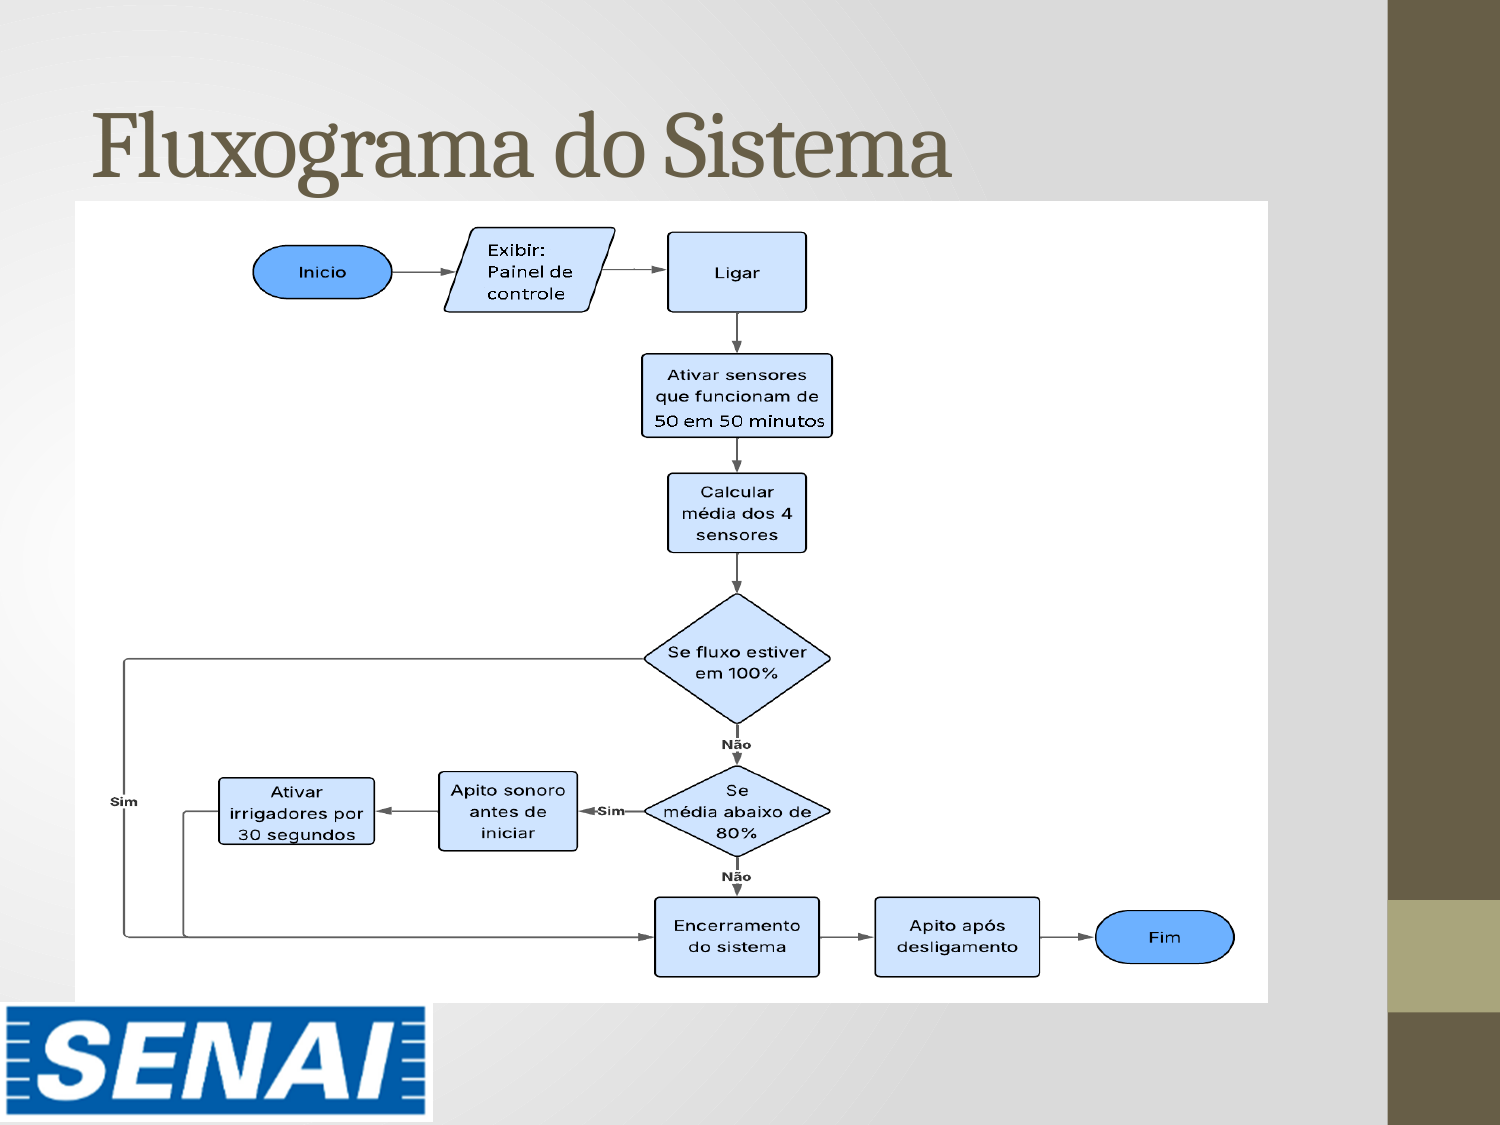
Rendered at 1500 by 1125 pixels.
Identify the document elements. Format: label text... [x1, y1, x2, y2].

title Fluxograma do Sistema [75, 45, 1325, 233]
picture [0, 200, 1268, 1122]
